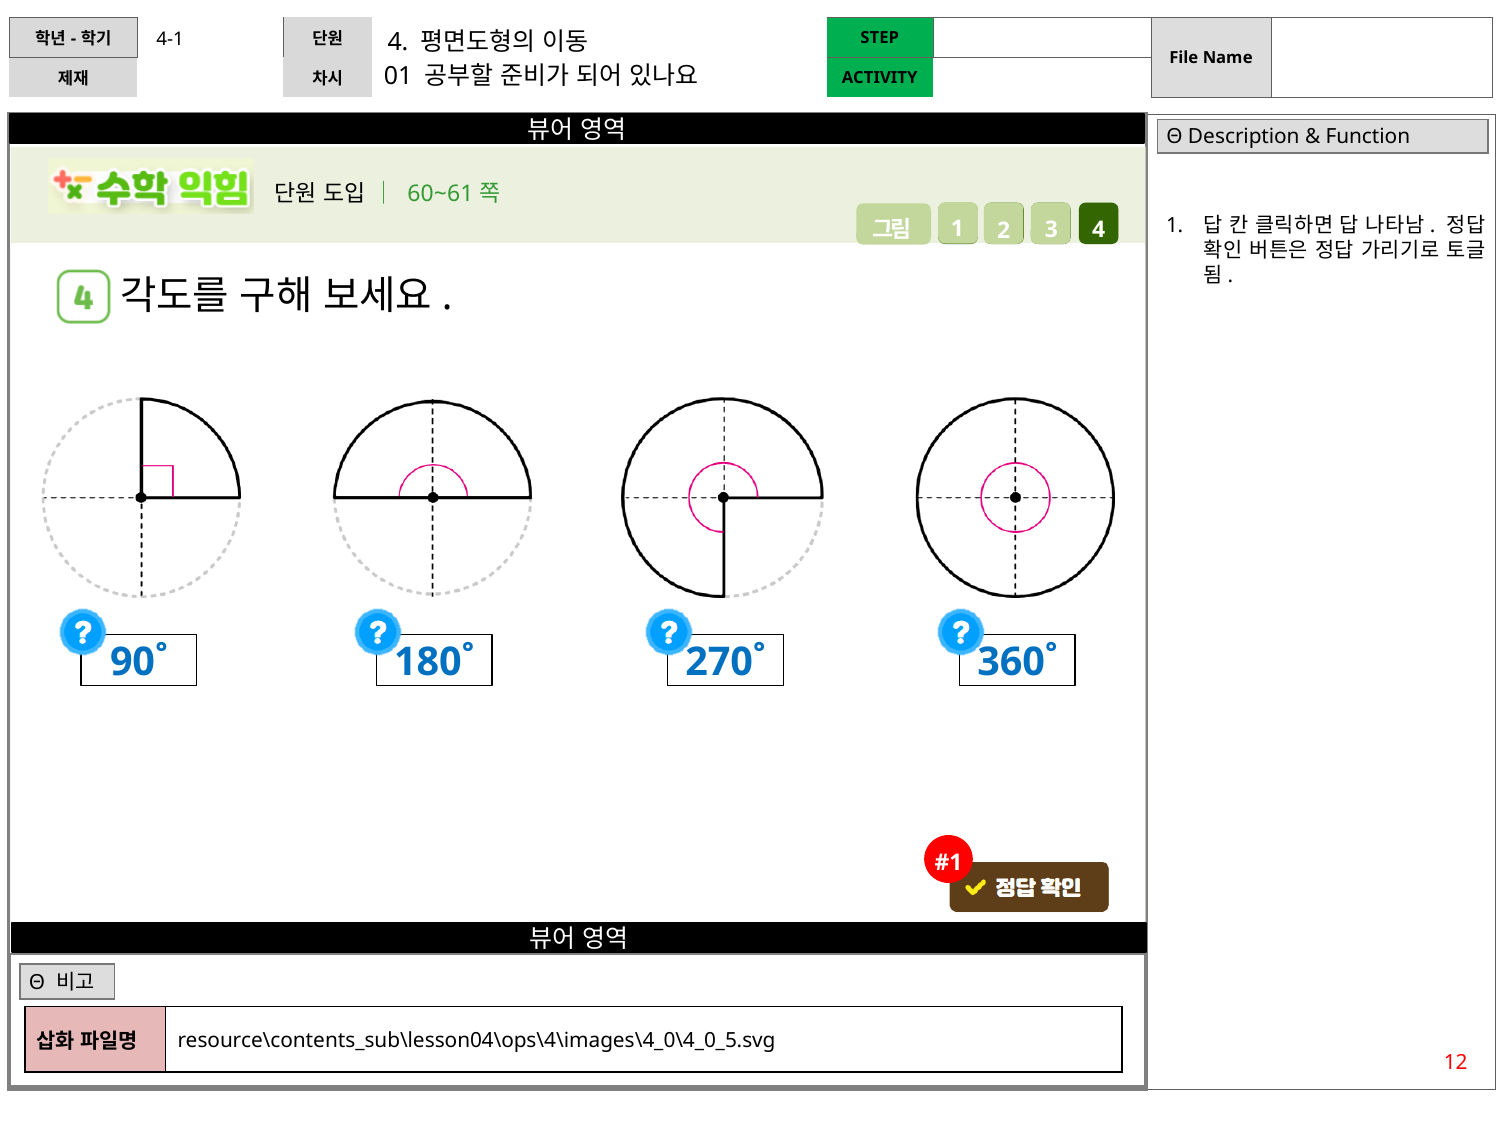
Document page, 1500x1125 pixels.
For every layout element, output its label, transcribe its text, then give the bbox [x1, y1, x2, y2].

text_box 4. 평면도형의 이동 [372, 18, 828, 43]
picture [48, 158, 254, 214]
table_header 삽화 파일명 [26, 1007, 165, 1071]
text_box 답 칸 클릭하면 답 나타남. 정답 확인 버튼은 정답 가리기로 토글 됨. [1151, 179, 1500, 344]
picture [52, 266, 115, 327]
table_header Θ Description & Function [1158, 120, 1487, 152]
picture [948, 858, 1111, 913]
text_box #1 [922, 832, 975, 885]
text_box 각도를 구해 보세요. [105, 263, 1109, 326]
text_box 360˚ [959, 634, 1076, 686]
text_box 90˚ [81, 634, 197, 686]
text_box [935, 192, 1123, 250]
text_box 그림 [850, 193, 932, 250]
text_box 270˚ [667, 634, 784, 686]
text_box 단원 도입 │ 60~61쪽 [259, 171, 582, 214]
picture [29, 385, 1127, 662]
text_box 4-1 [141, 18, 284, 55]
table_header resource\contents_sub\lesson04\ops\4\images\4_0\4_0_5.svg [166, 1007, 1121, 1071]
text_box 01 공부할 준비가 되어 있나요 [369, 52, 787, 98]
text_box 180˚ [376, 634, 492, 686]
